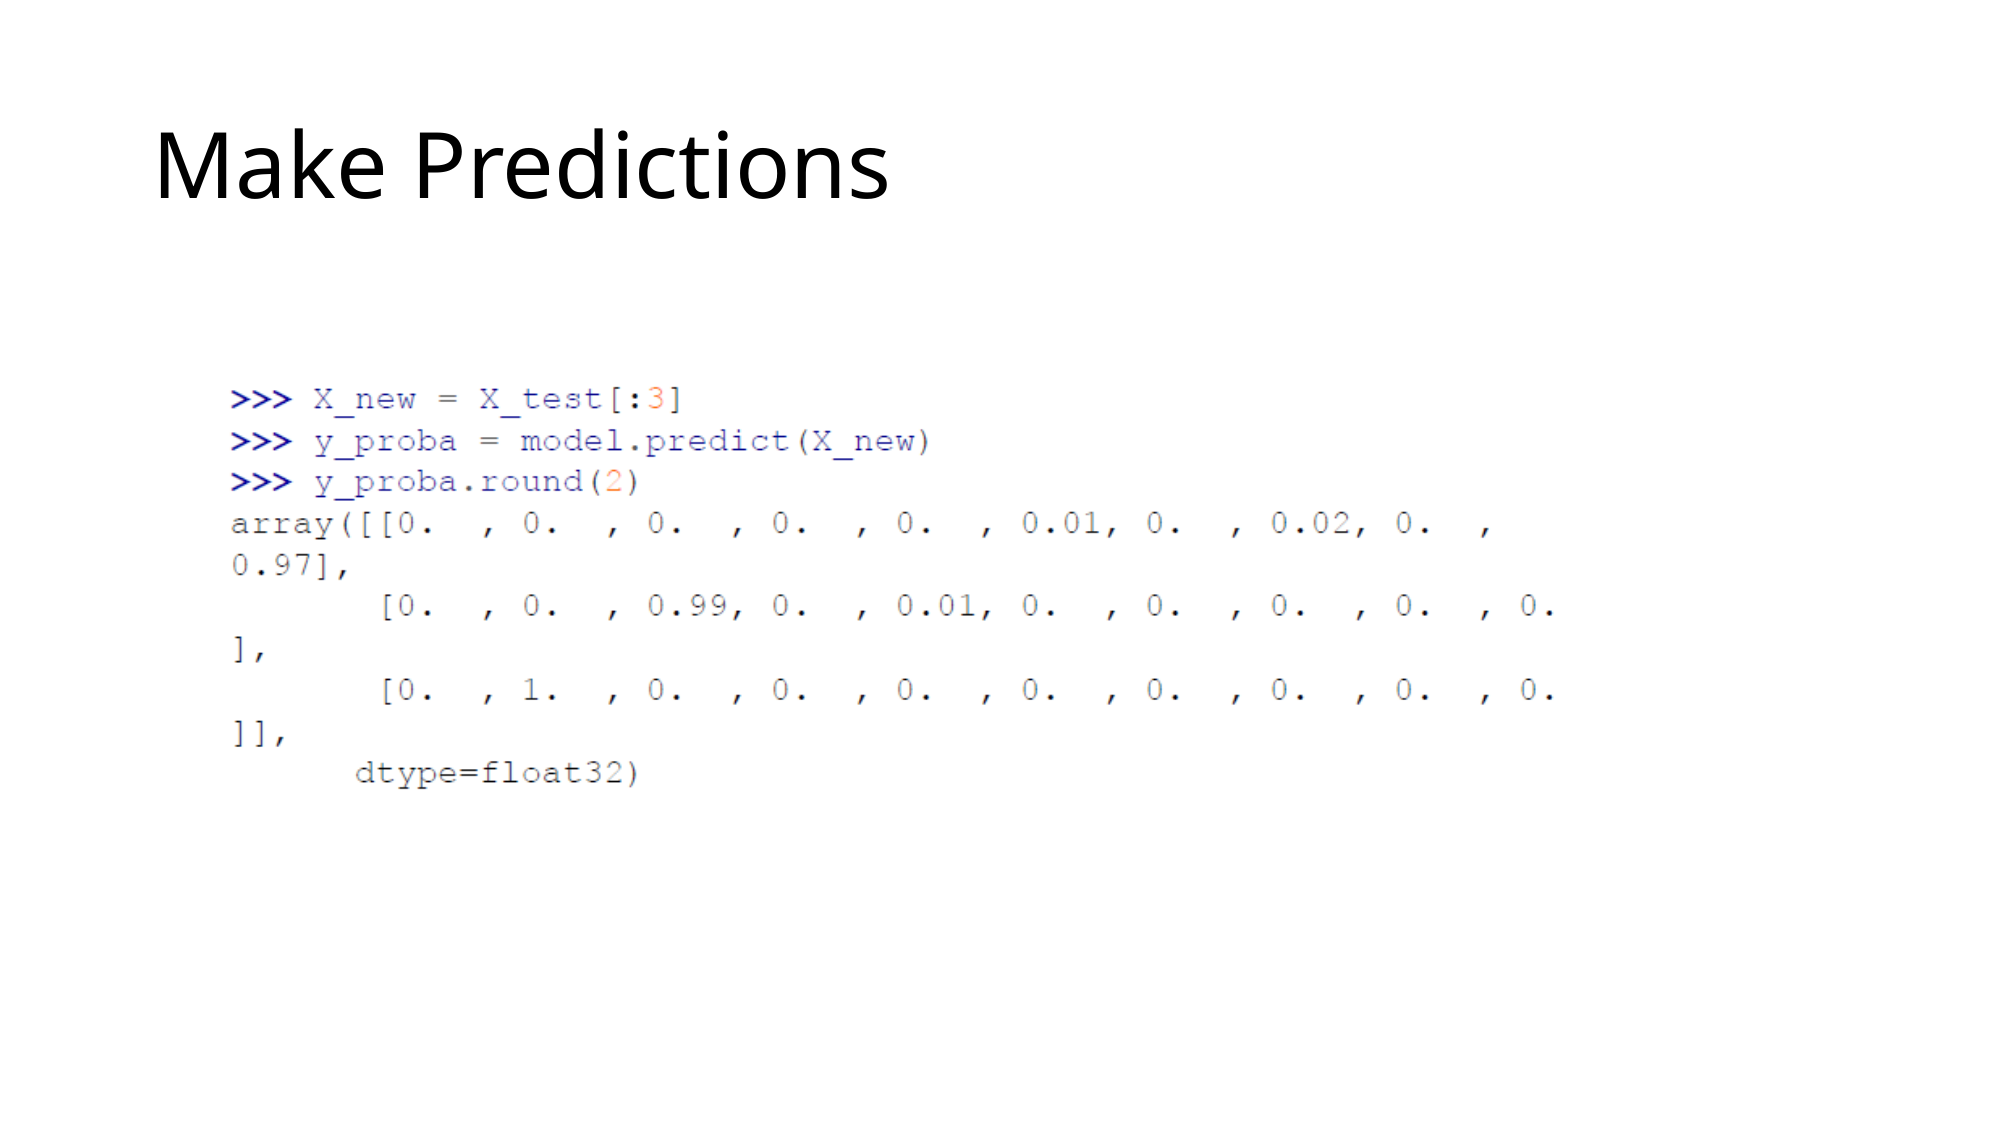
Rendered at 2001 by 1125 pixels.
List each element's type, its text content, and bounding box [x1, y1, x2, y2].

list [198, 334, 1594, 828]
title Make Predictions [137, 59, 1863, 278]
